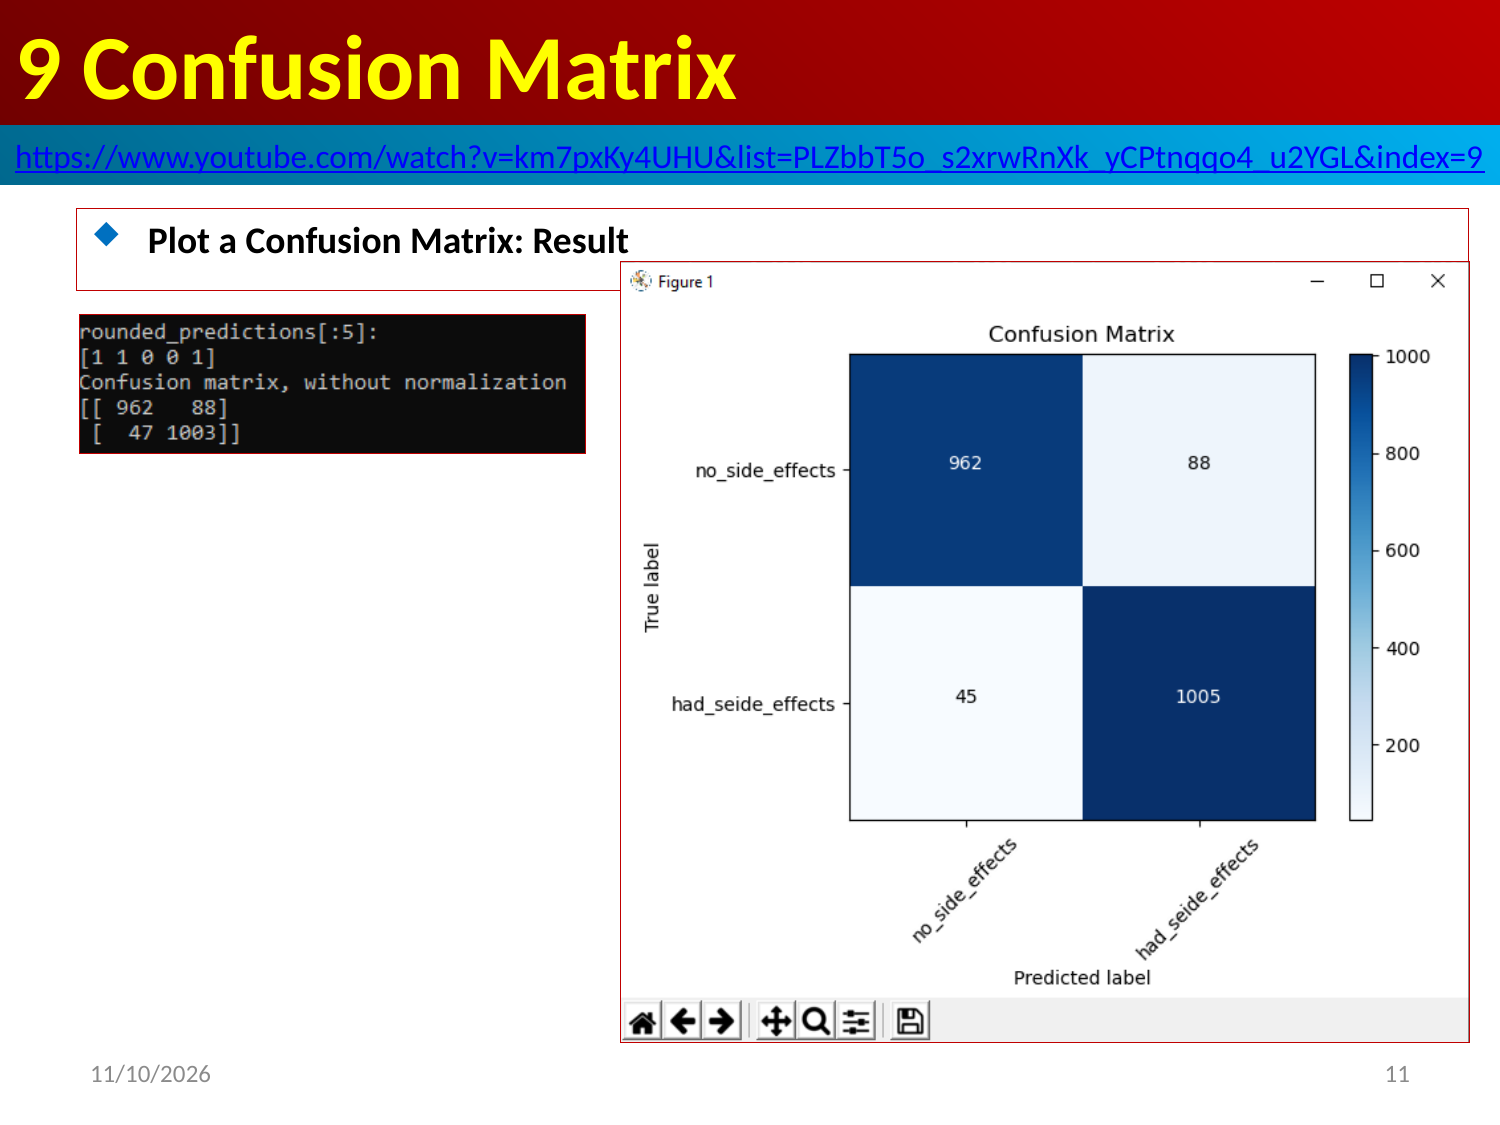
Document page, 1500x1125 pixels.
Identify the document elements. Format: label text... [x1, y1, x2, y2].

slide_number 11 [1074, 1051, 1425, 1103]
subtitle Plot a Confusion Matrix: Result [76, 208, 1469, 291]
picture [79, 314, 587, 454]
title 9 Confusion Matrix [0, 0, 1500, 125]
text_box https://www.youtube.com/watch?v=km7pxKy4UHU&list=PLZbbT5o_s2xrwRnXk_yCPtnqqo4_u2YGL&index=9 [0, 125, 1500, 185]
picture [619, 261, 1470, 1043]
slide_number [75, 1042, 425, 1103]
